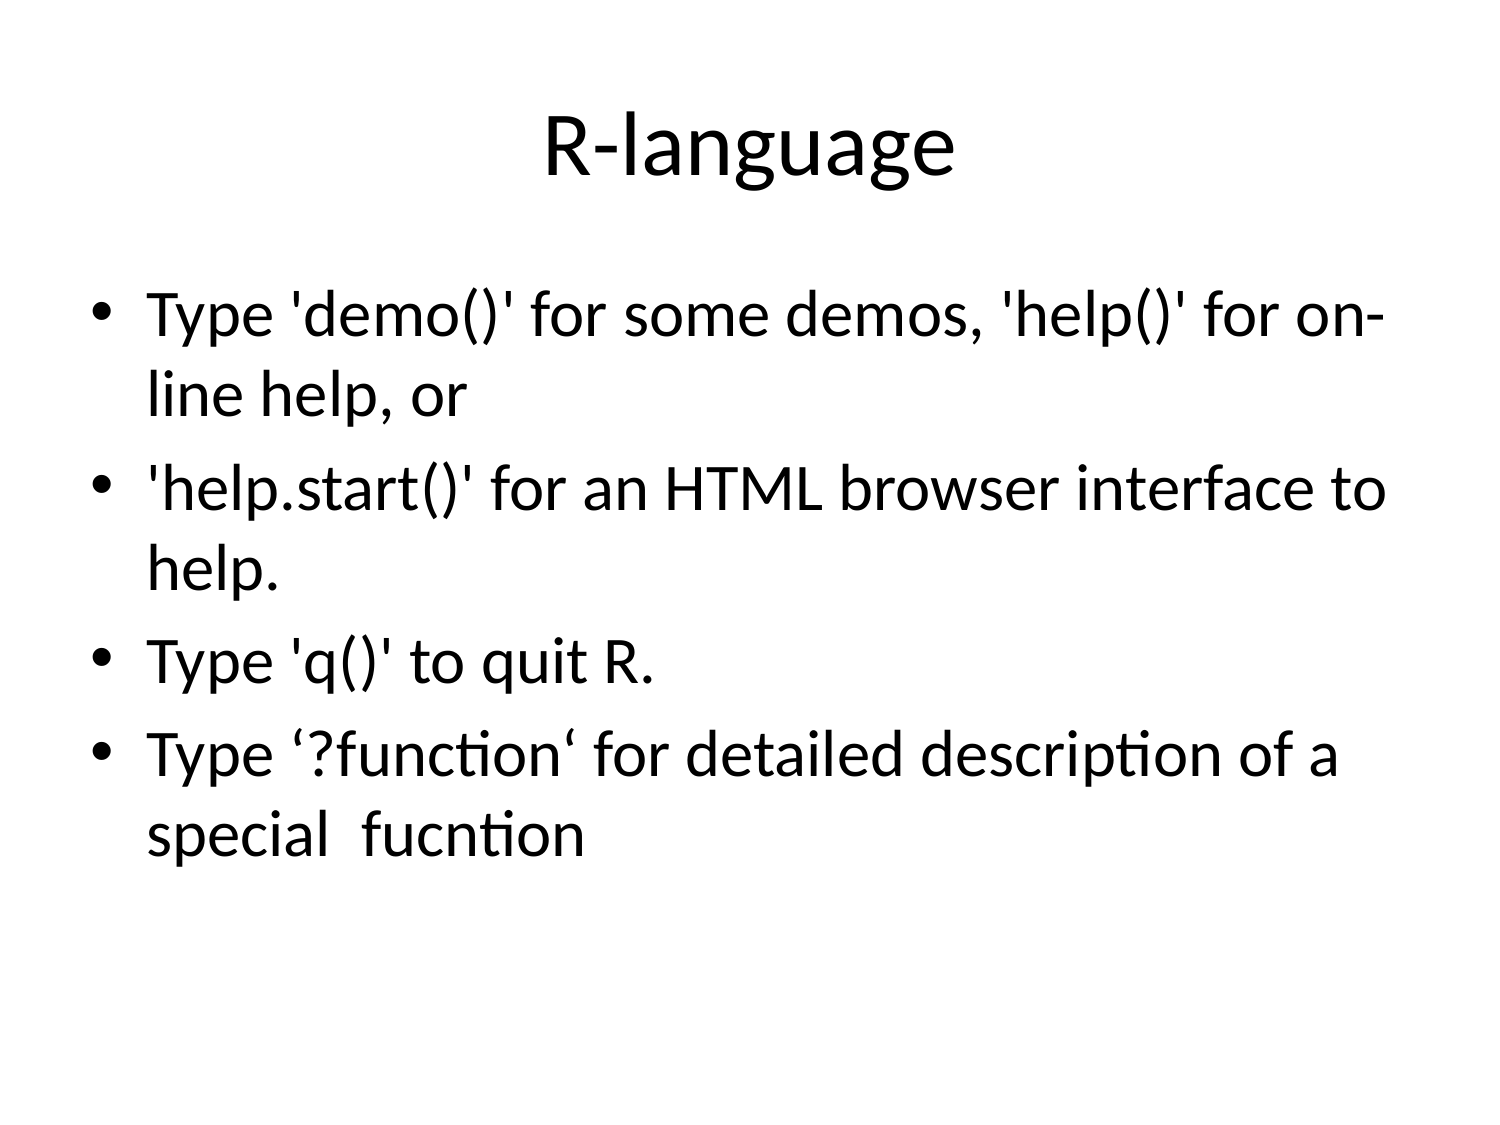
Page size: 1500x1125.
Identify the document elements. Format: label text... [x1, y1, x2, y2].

title R-language [75, 45, 1425, 233]
list Type 'demo()' for some demos, 'help()' for on-line help, or 'help.start()' for an HTML browser interface to help. Type 'q()' to quit R. Type ‘?function‘ for detailed description of a special fucntion [75, 262, 1425, 1005]
